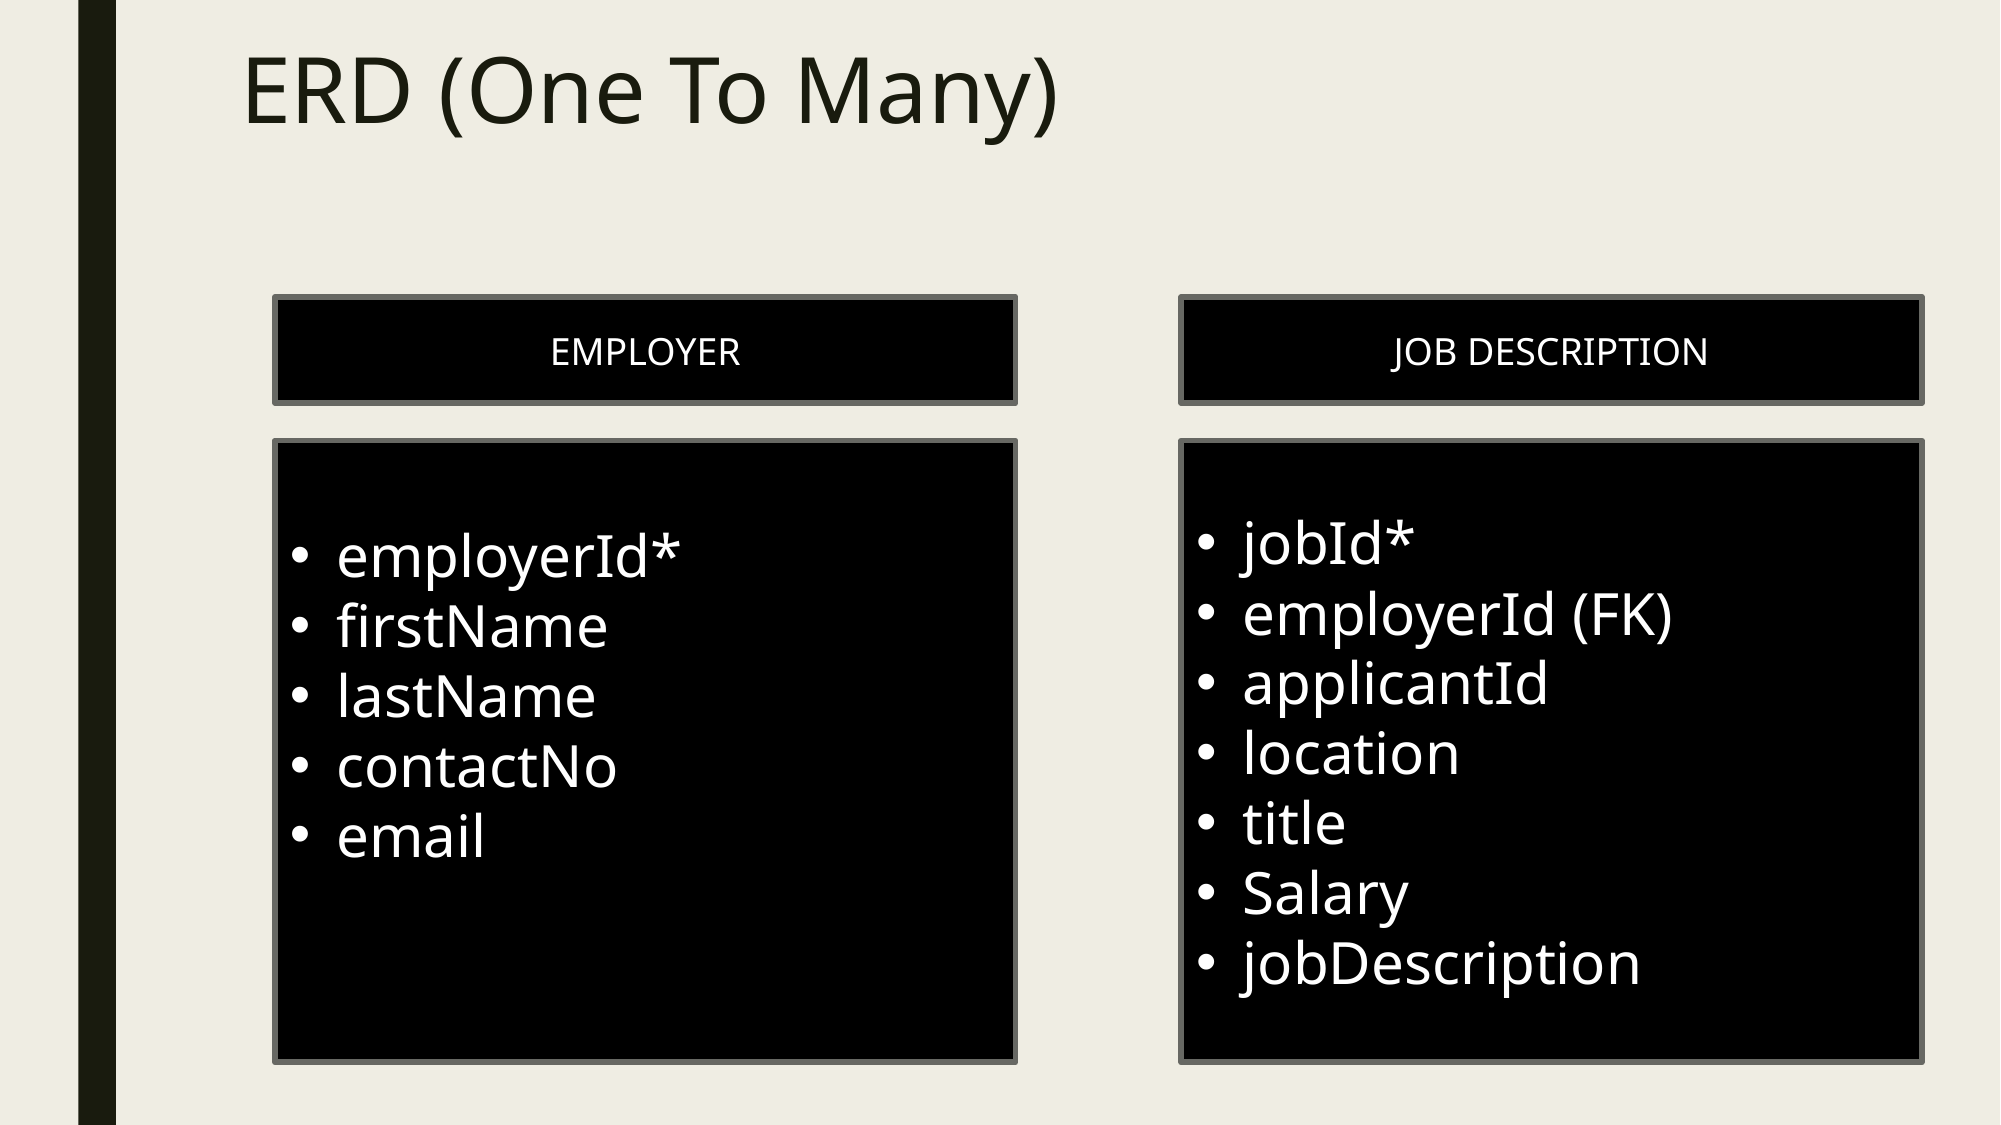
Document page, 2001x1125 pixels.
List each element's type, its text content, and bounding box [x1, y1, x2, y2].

text_box EMPLOYER [272, 294, 1018, 406]
text_box jobId* employerId (FK) applicantId location title Salary jobDescription [1178, 438, 1925, 1065]
text_box JOB DESCRIPTION [1178, 294, 1925, 406]
title ERD (One To Many) [225, 37, 1800, 179]
text_box employerId* firstName lastName contactNo email [272, 438, 1018, 1065]
